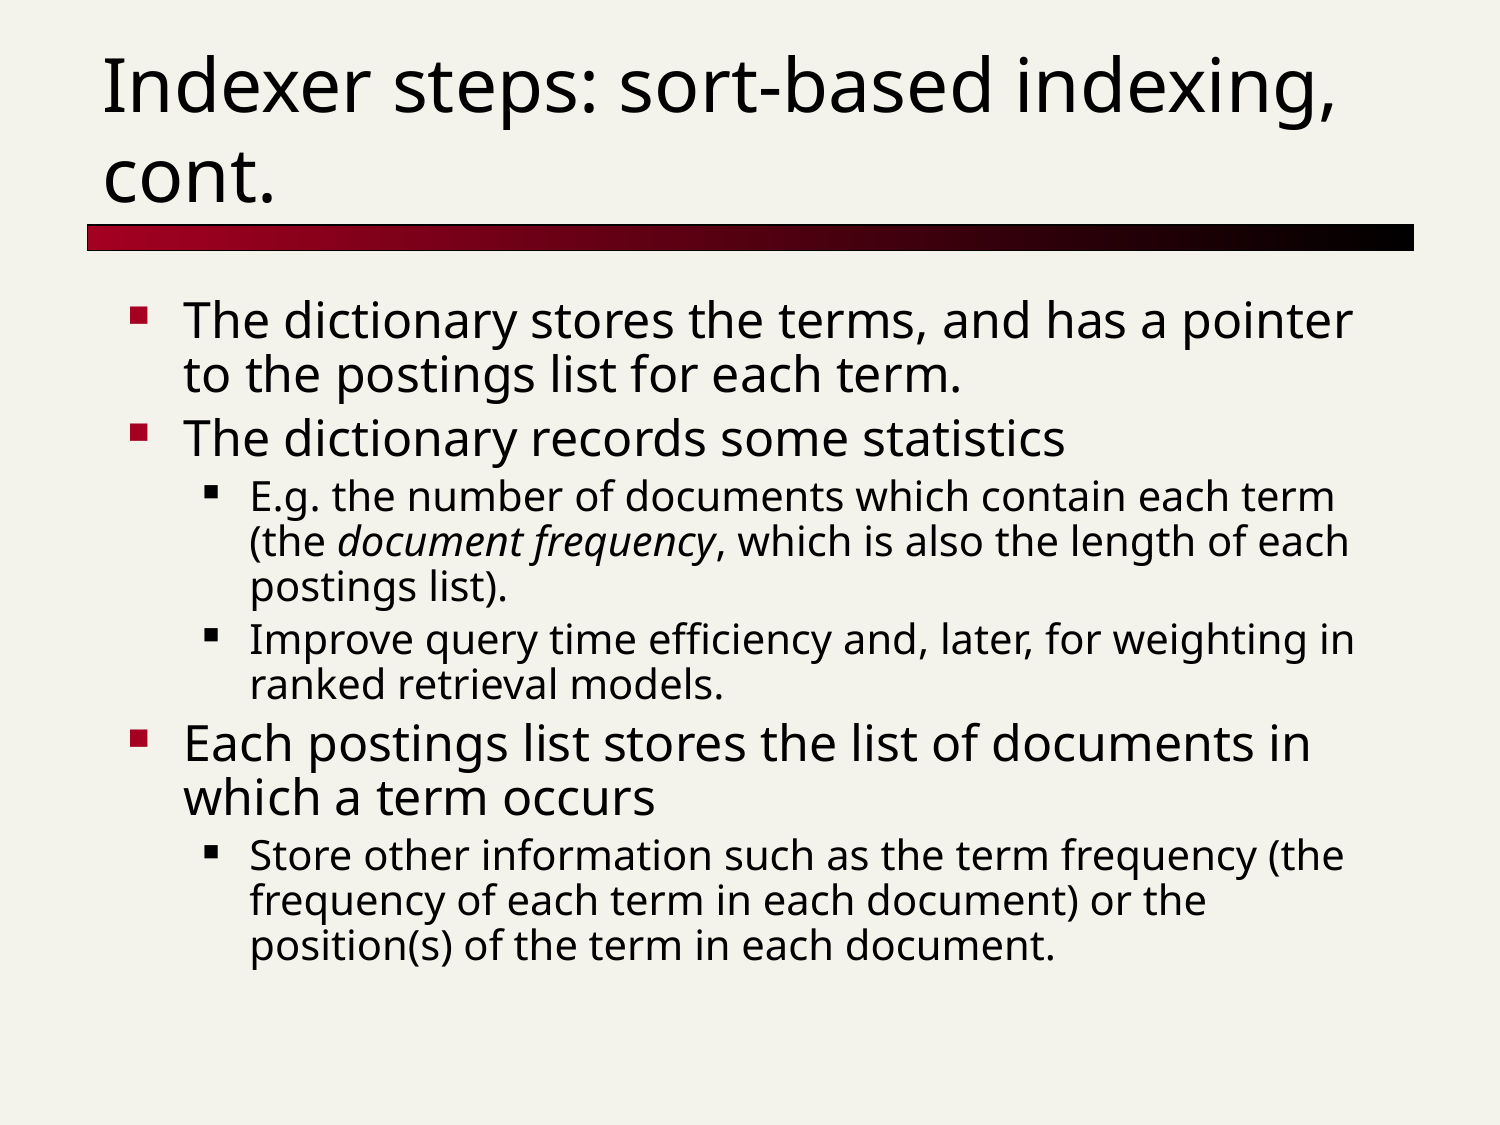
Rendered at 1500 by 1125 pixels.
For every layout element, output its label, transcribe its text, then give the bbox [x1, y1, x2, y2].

list The dictionary stores the terms, and has a pointer to the postings list for each term. The dictionary records some statistics E.g. the number of documents which contain each term (the document frequency, which is also the length of each postings list). Improve query time efficiency and, later, for weighting in ranked retrieval models. Each postings list stores the list of documents in which a term occurs Store other information such as the term frequency (the frequency of each term in each document) or the position(s) of the term in each document. [112, 287, 1388, 1088]
title Indexer steps: sort-based indexing, cont. [87, 62, 1413, 225]
